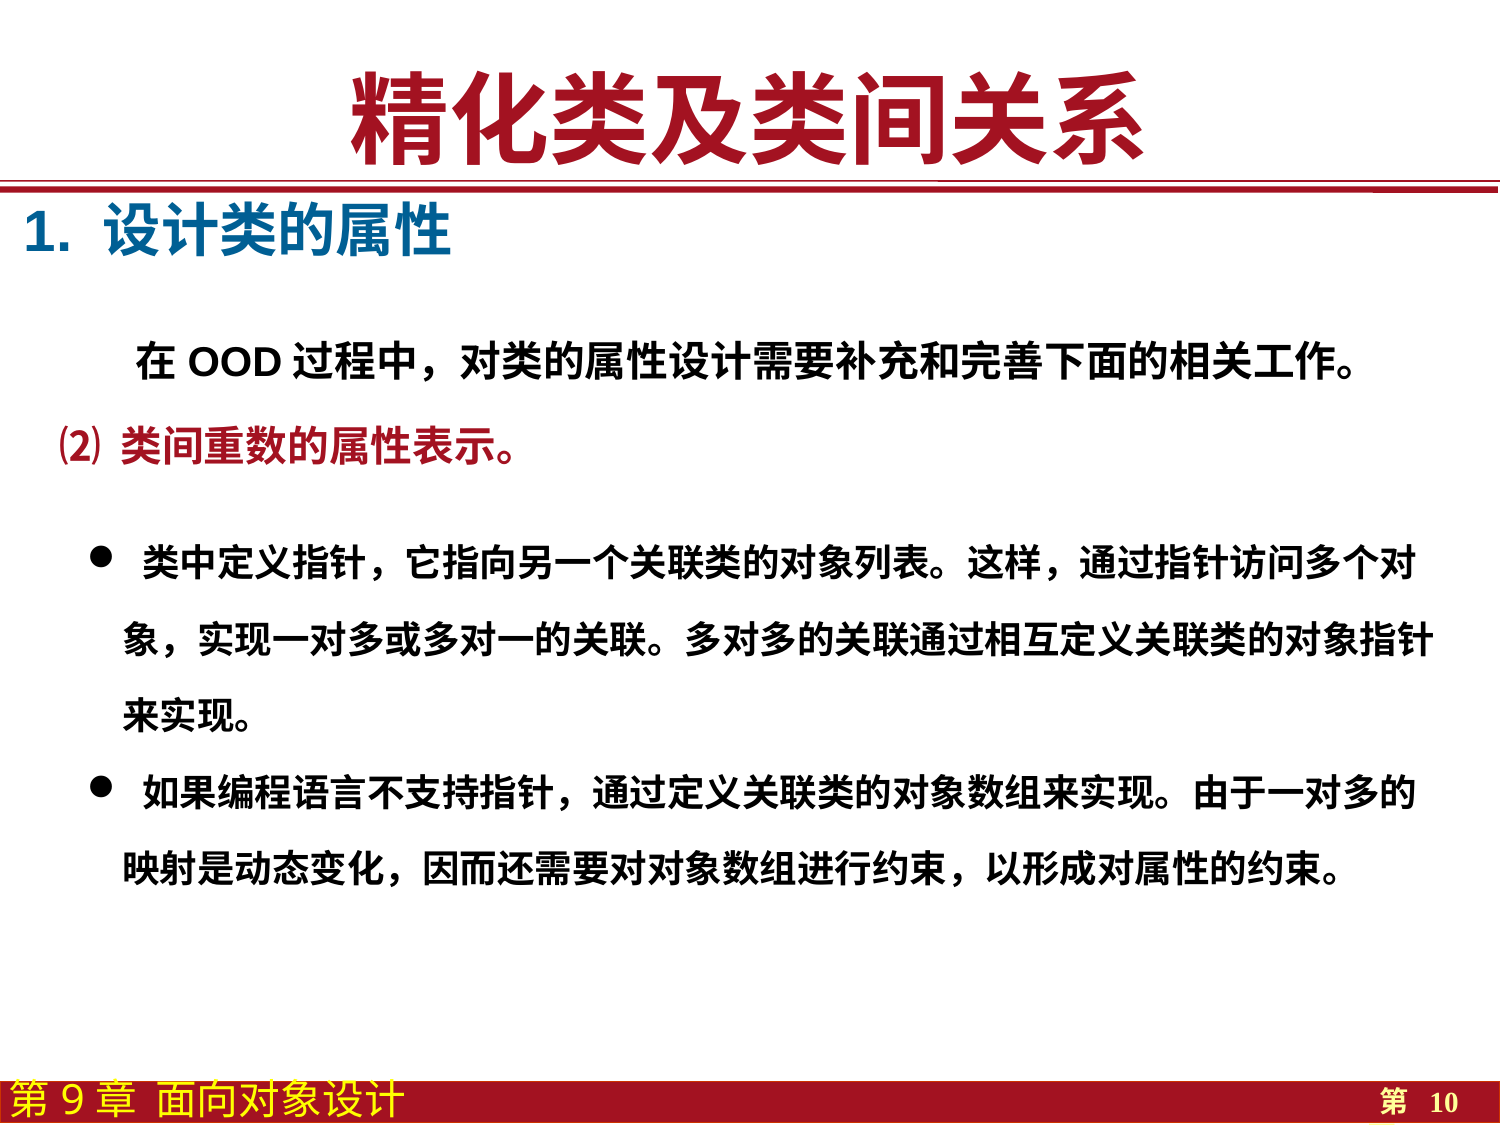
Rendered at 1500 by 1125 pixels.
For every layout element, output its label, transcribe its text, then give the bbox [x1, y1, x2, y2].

text_box 1. 设计类的属性 [9, 194, 546, 272]
text_box 类中定义指针，它指向另一个关联类的对象列表。这样，通过指针访问多个对象，实现一对多或多对一的关联。多对多的关联通过相互定义关联类的对象指针来实现。 如果编程语言不支持指针，通过定义关联类的对象数组来实现。由于一对多的映射是动态变化，因而还需要对对象数组进行约束，以形成对属性的约束。 [32, 500, 1456, 898]
text_box 在OOD过程中，对类的属性设计需要补充和完善下面的相关工作。 ⑵ 类间重数的属性表示。 [44, 292, 1441, 477]
text_box 精化类及类间关系 [254, 49, 1245, 185]
